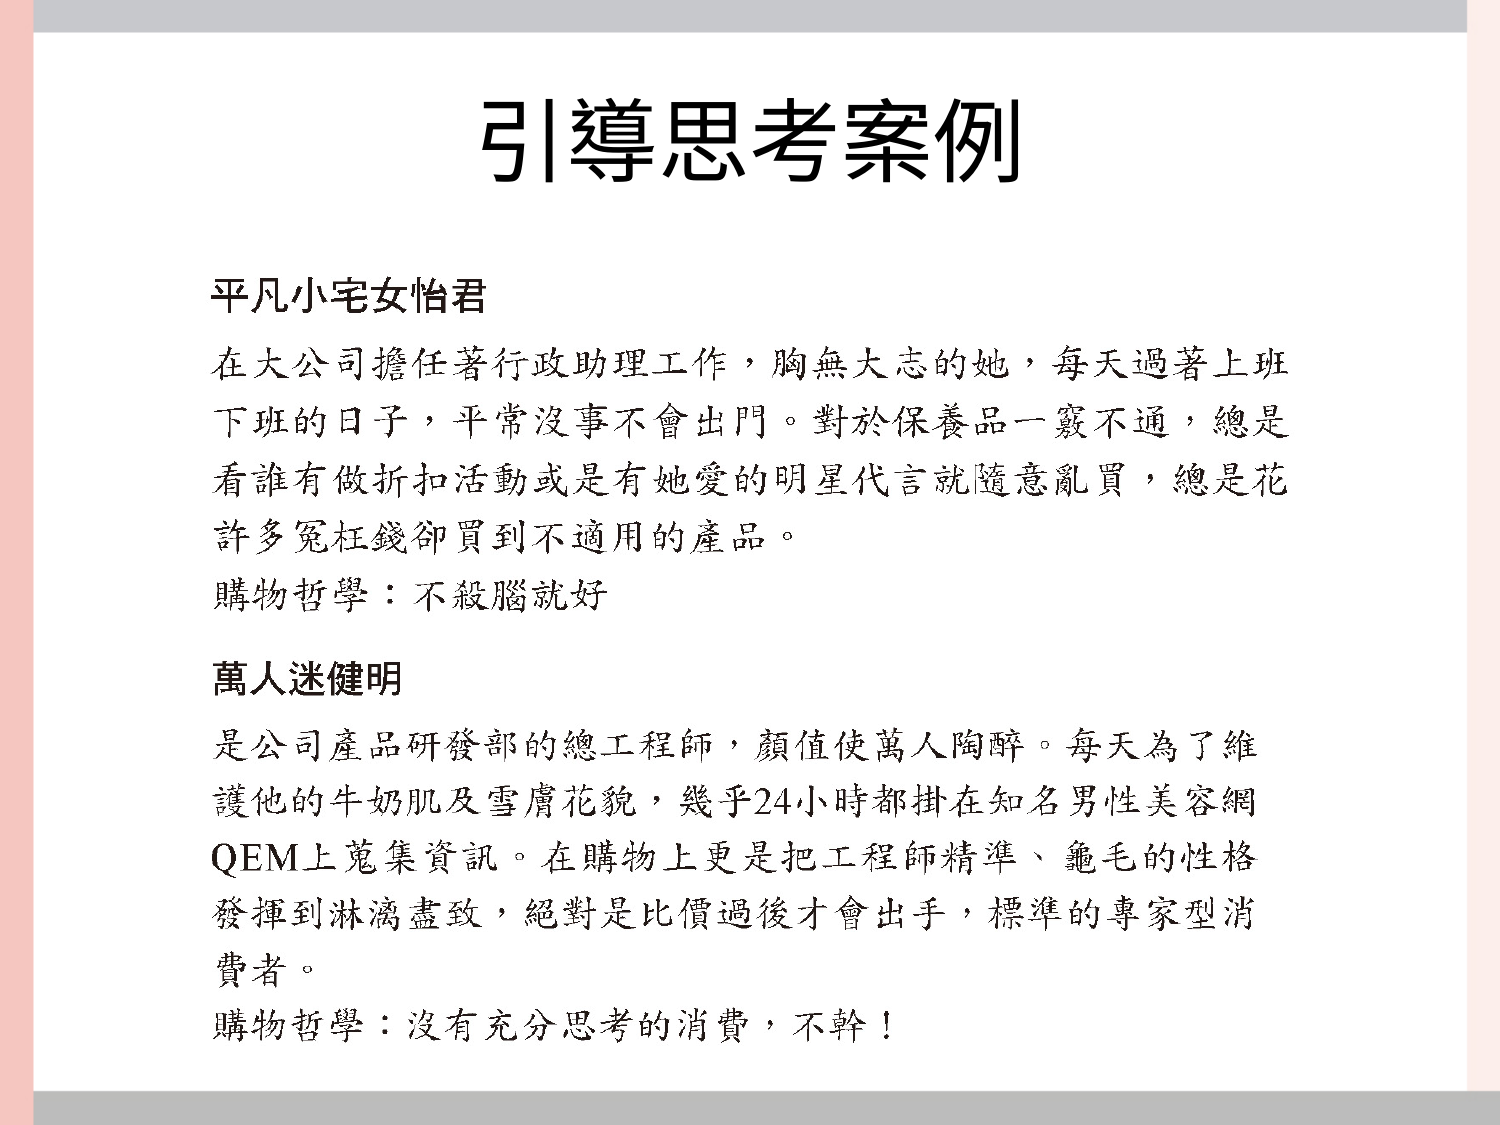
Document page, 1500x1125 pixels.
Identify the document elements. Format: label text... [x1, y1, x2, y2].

title 引導思考案例 [75, 45, 1425, 233]
picture [0, 0, 1500, 1125]
